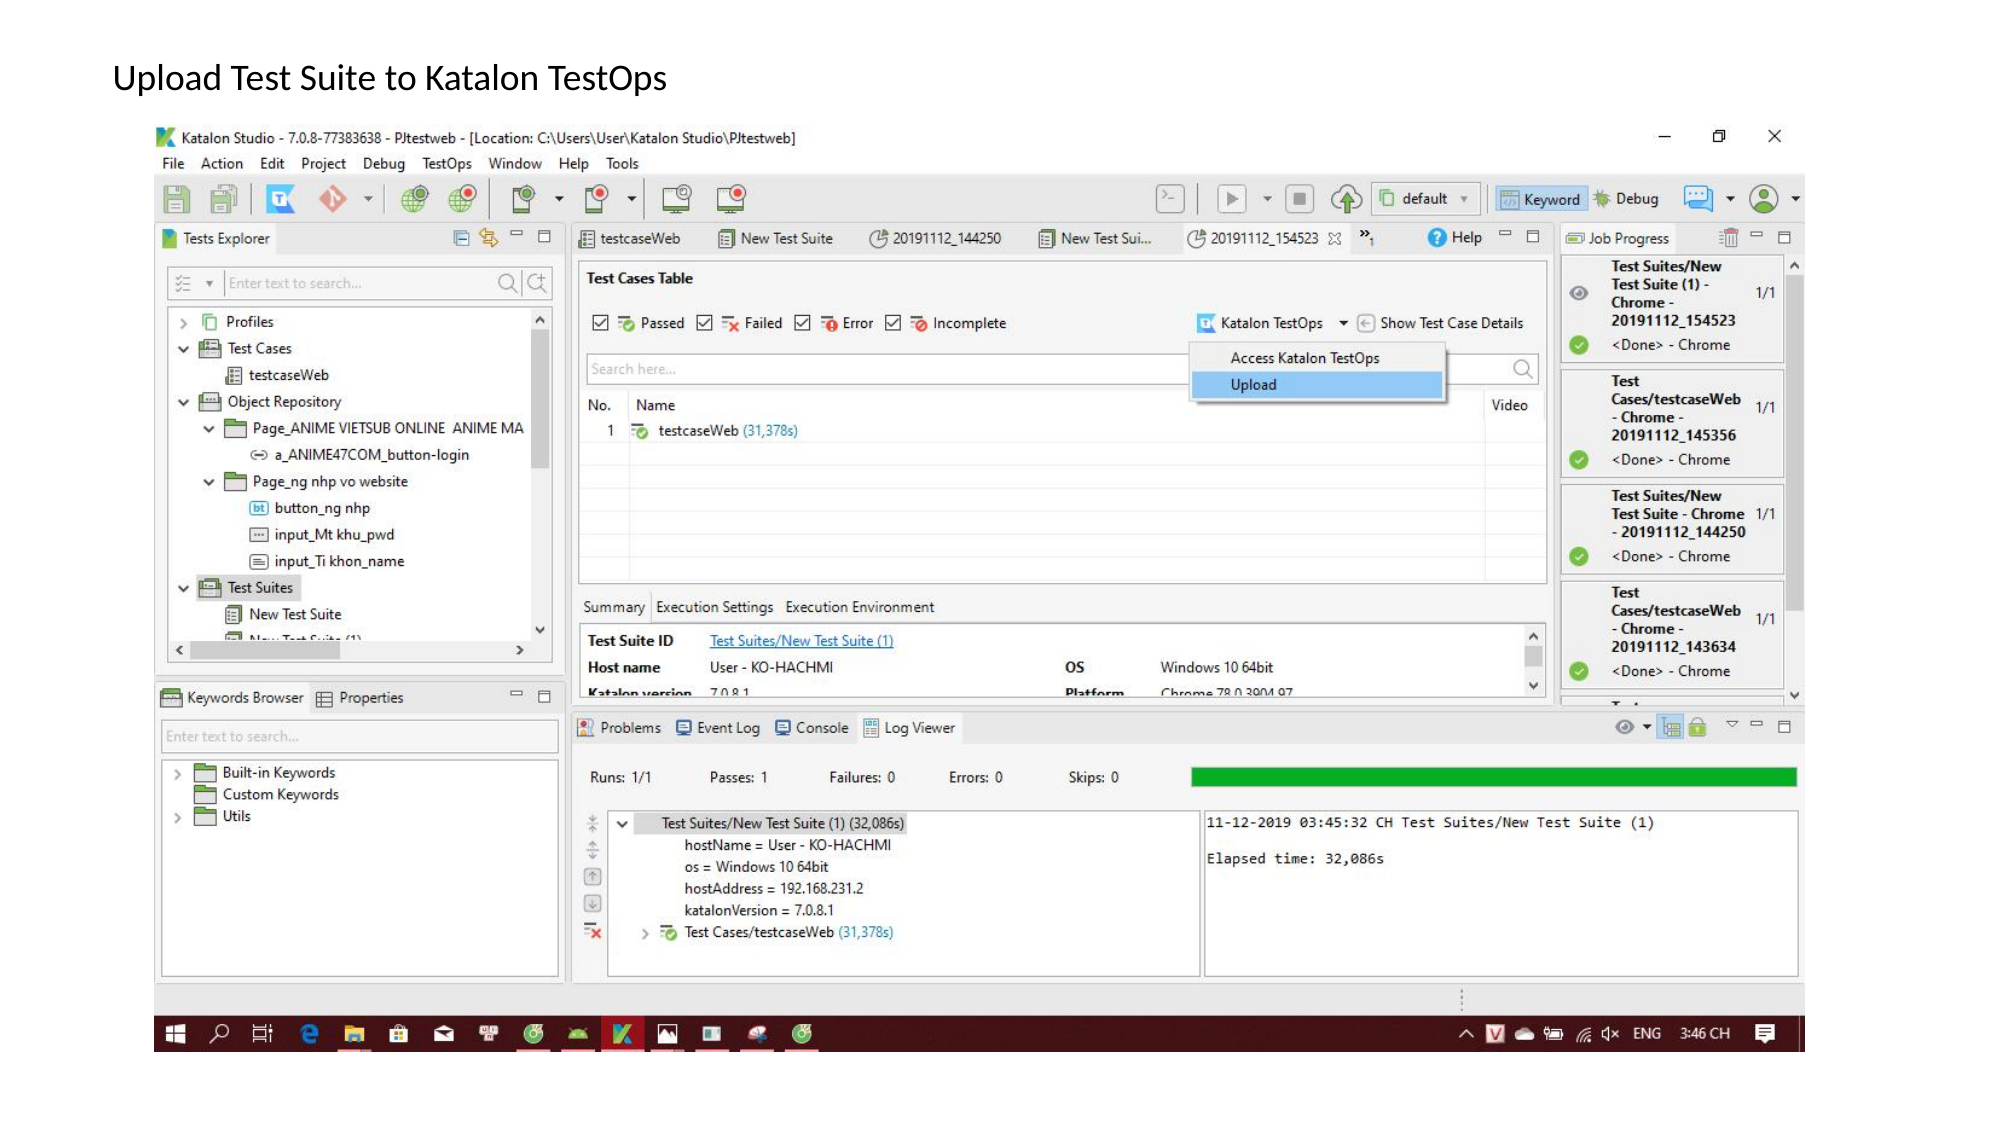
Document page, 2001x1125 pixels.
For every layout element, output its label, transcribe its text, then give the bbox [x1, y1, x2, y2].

text_box Upload Test Suite to Katalon TestOps [97, 45, 683, 105]
picture [154, 124, 1805, 1052]
